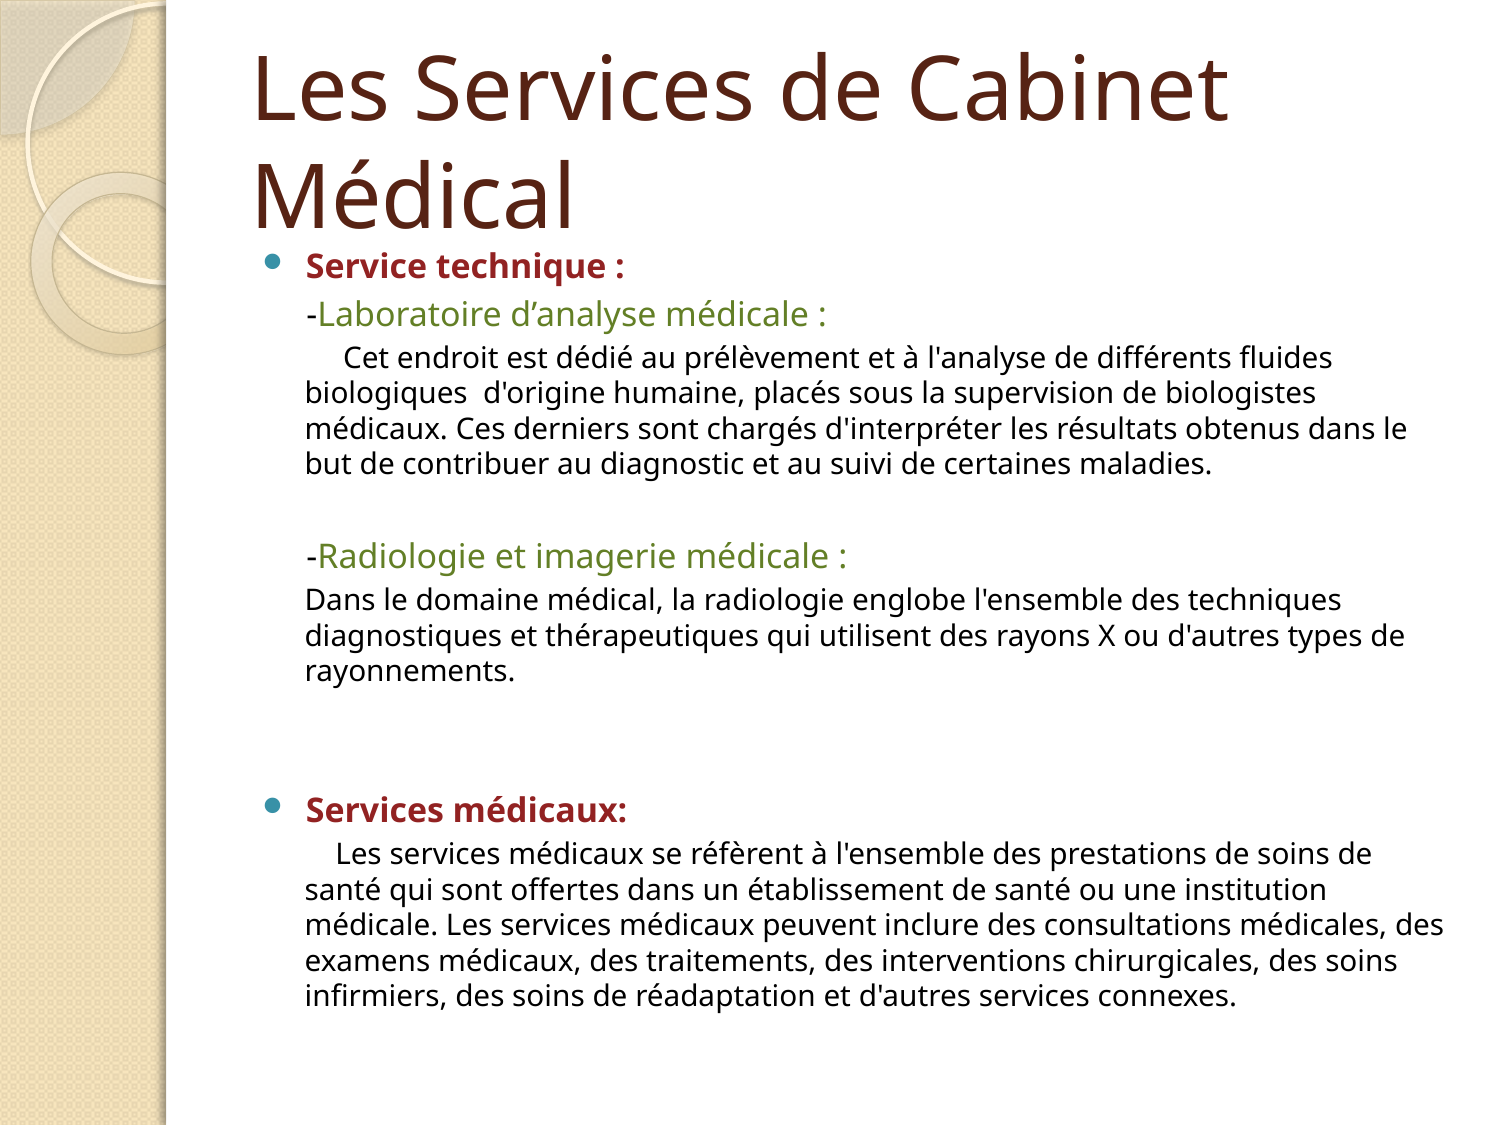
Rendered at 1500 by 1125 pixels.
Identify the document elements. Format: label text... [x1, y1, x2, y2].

title Les Services de Cabinet Médical [235, 45, 1466, 233]
list Service technique : -Laboratoire d’analyse médicale : Cet endroit est dédié au prélèvement et à l'analyse de différents fluides biologiques d'origine humaine, placés sous la supervision de biologistes médicaux. Ces derniers sont chargés d'interpréter les résultats obtenus dans le but de contribuer au diagnostic et au suivi de certaines maladies. -Radiologie et imagerie médicale : Dans le domaine médical, la radiologie englobe l'ensemble des techniques diagnostiques et thérapeutiques qui utilisent des rayons X ou d'autres types de rayonnements. Services médicaux: Les services médicaux se réfèrent à l'ensemble des prestations de soins de santé qui sont offertes dans un établissement de santé ou une institution médicale. Les services médicaux peuvent inclure des consultations médicales, des examens médicaux, des traitements, des interventions chirurgicales, des soins infirmiers, des soins de réadaptation et d'autres services connexes. [235, 237, 1466, 1025]
